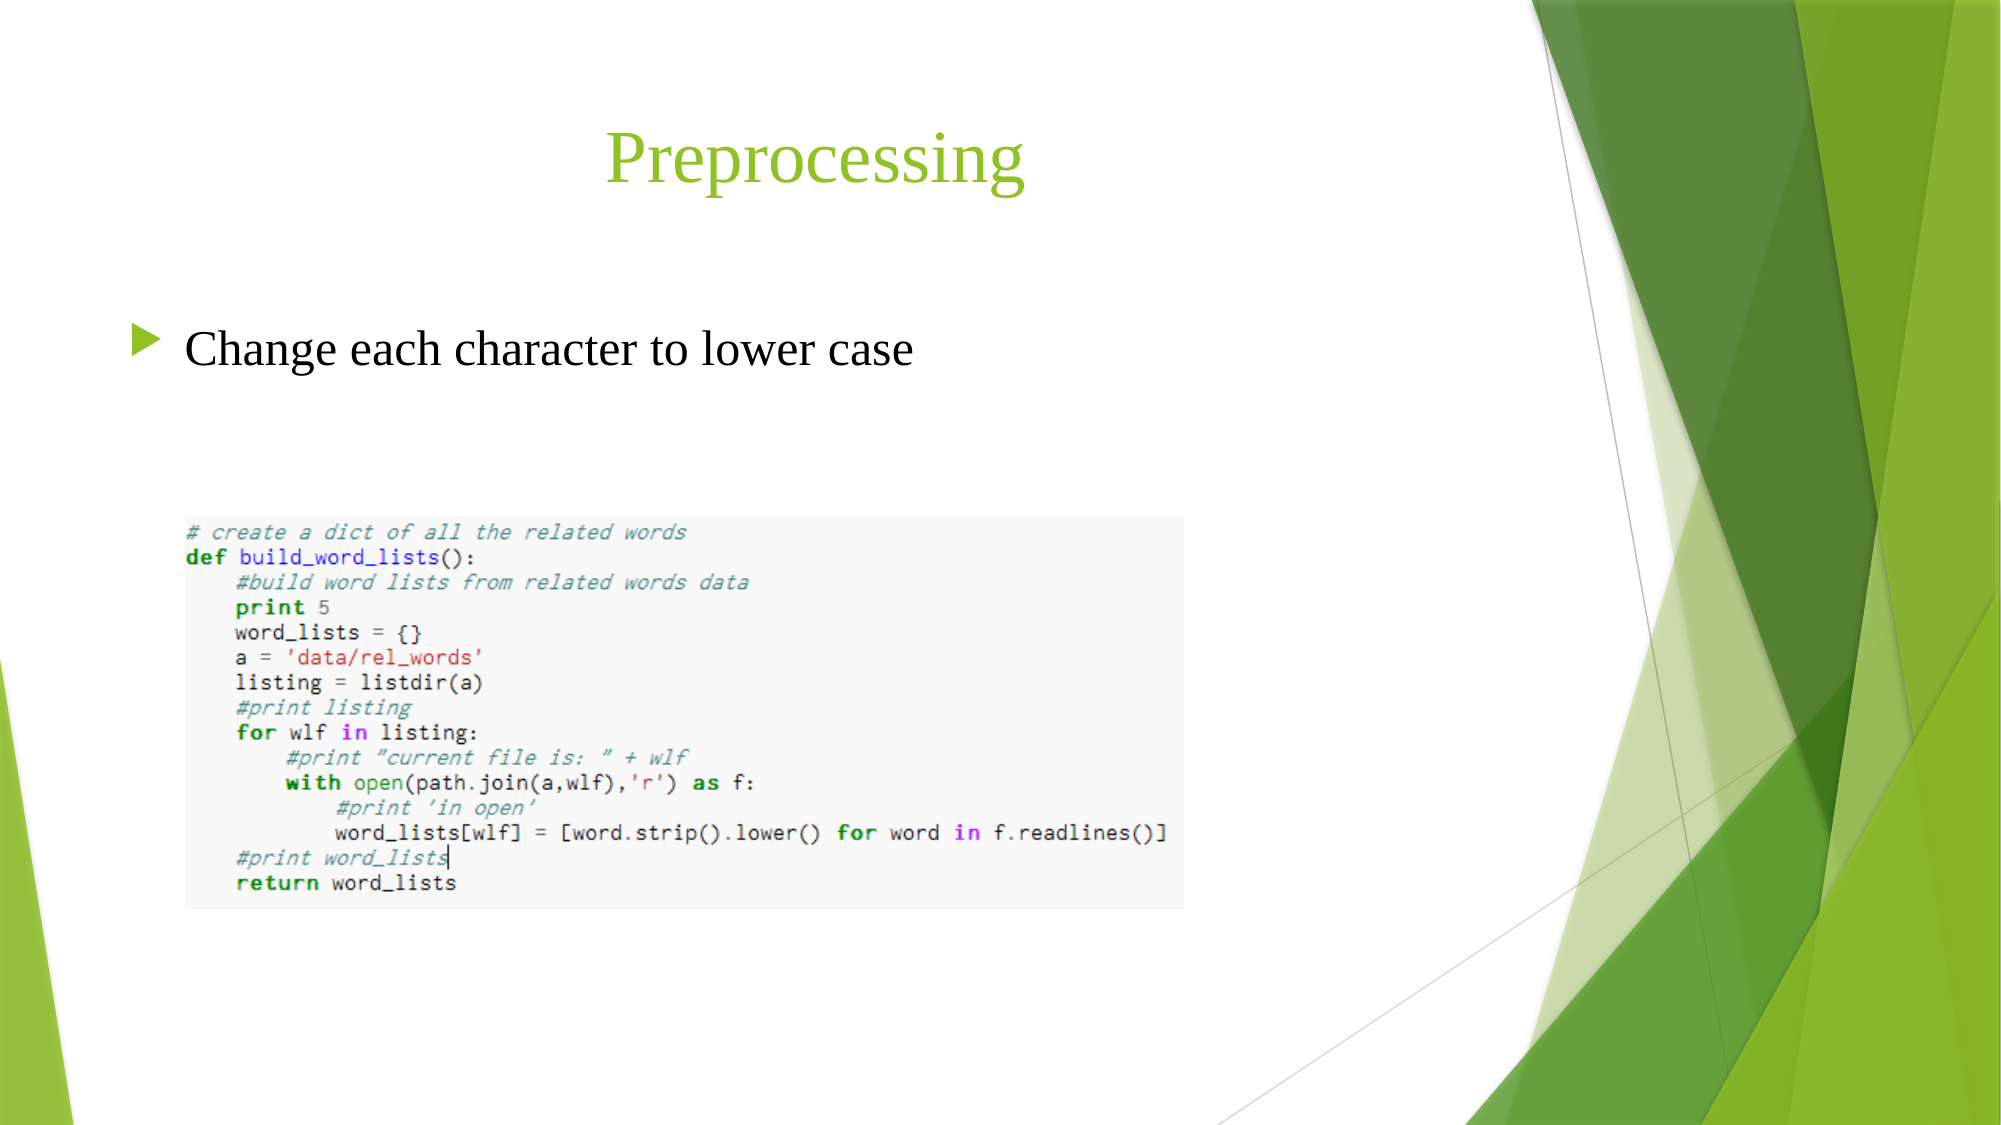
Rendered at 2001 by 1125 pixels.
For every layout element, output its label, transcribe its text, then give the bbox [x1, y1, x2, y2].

list Change each character to lower case [113, 307, 1524, 944]
title Preprocessing [111, 99, 1522, 317]
picture [184, 516, 1185, 910]
